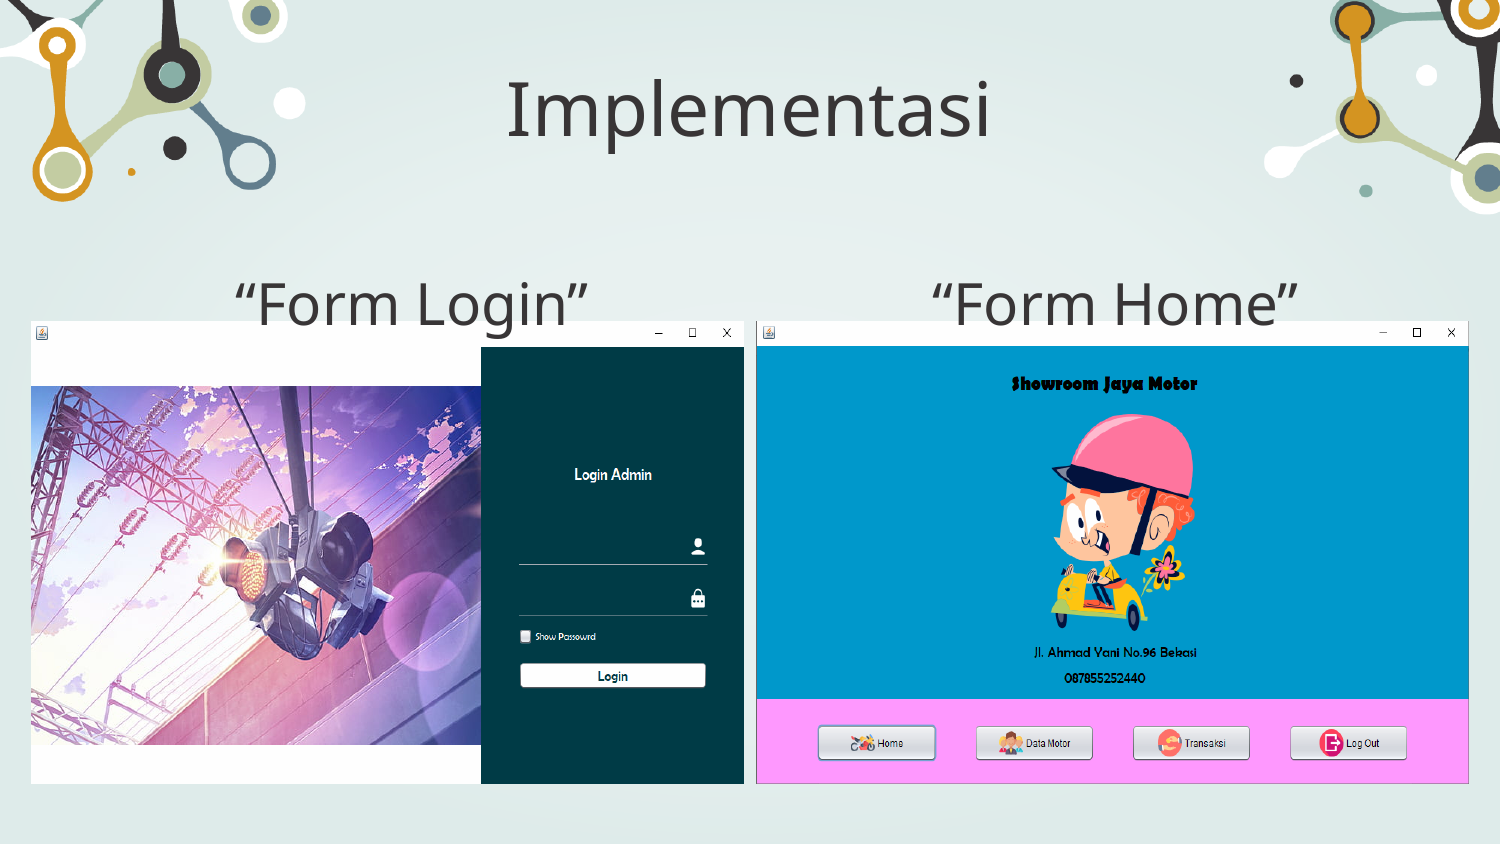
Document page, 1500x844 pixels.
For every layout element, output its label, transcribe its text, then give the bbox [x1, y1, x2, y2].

title Implementasi [397, 46, 1103, 150]
text_box “Form Home” [766, 251, 1469, 321]
text_box “Form Login” [59, 251, 766, 328]
picture [0, 0, 1500, 844]
